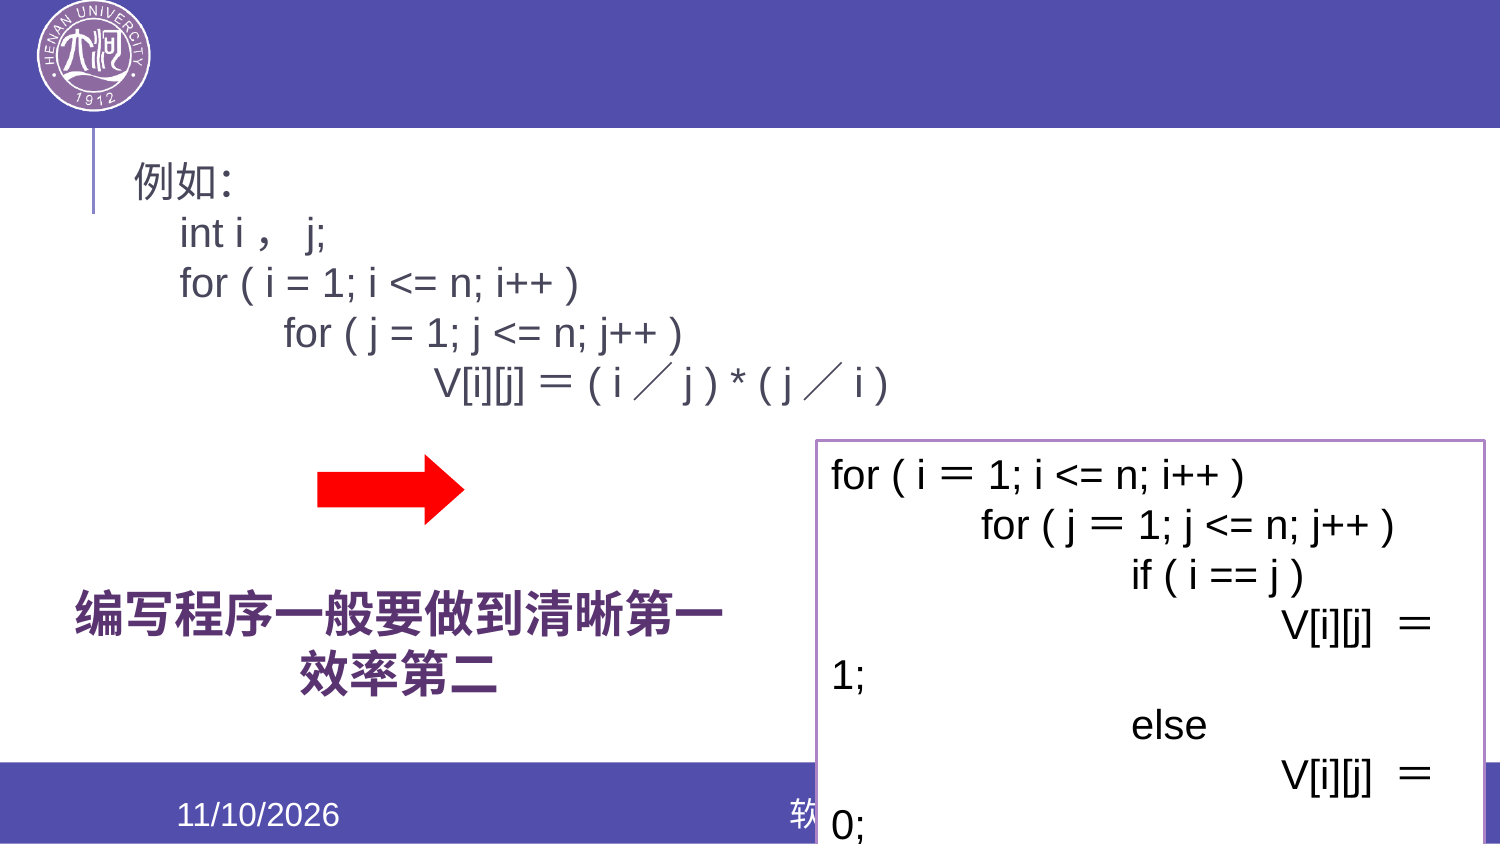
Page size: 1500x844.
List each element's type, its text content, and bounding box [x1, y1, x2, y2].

list 例如： int i，j; for ( i = 1; i <= n; i++ ) for ( j = 1; j <= n; j++ ) V[i][j]＝( i／j ) * ( j／i ) [126, 148, 1182, 490]
text_box 编写程序一般要做到清晰第一 效率第二 [59, 574, 740, 710]
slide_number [126, 796, 391, 830]
footer 软件工程 [391, 796, 815, 830]
text_box for ( i＝1; i <= n; i++ ) for ( j＝1; j <= n; j++ ) if ( i == j ) V[i][j] ＝ 1; else V[i][j] ＝ 0; [815, 439, 1486, 844]
text_box [317, 454, 465, 526]
